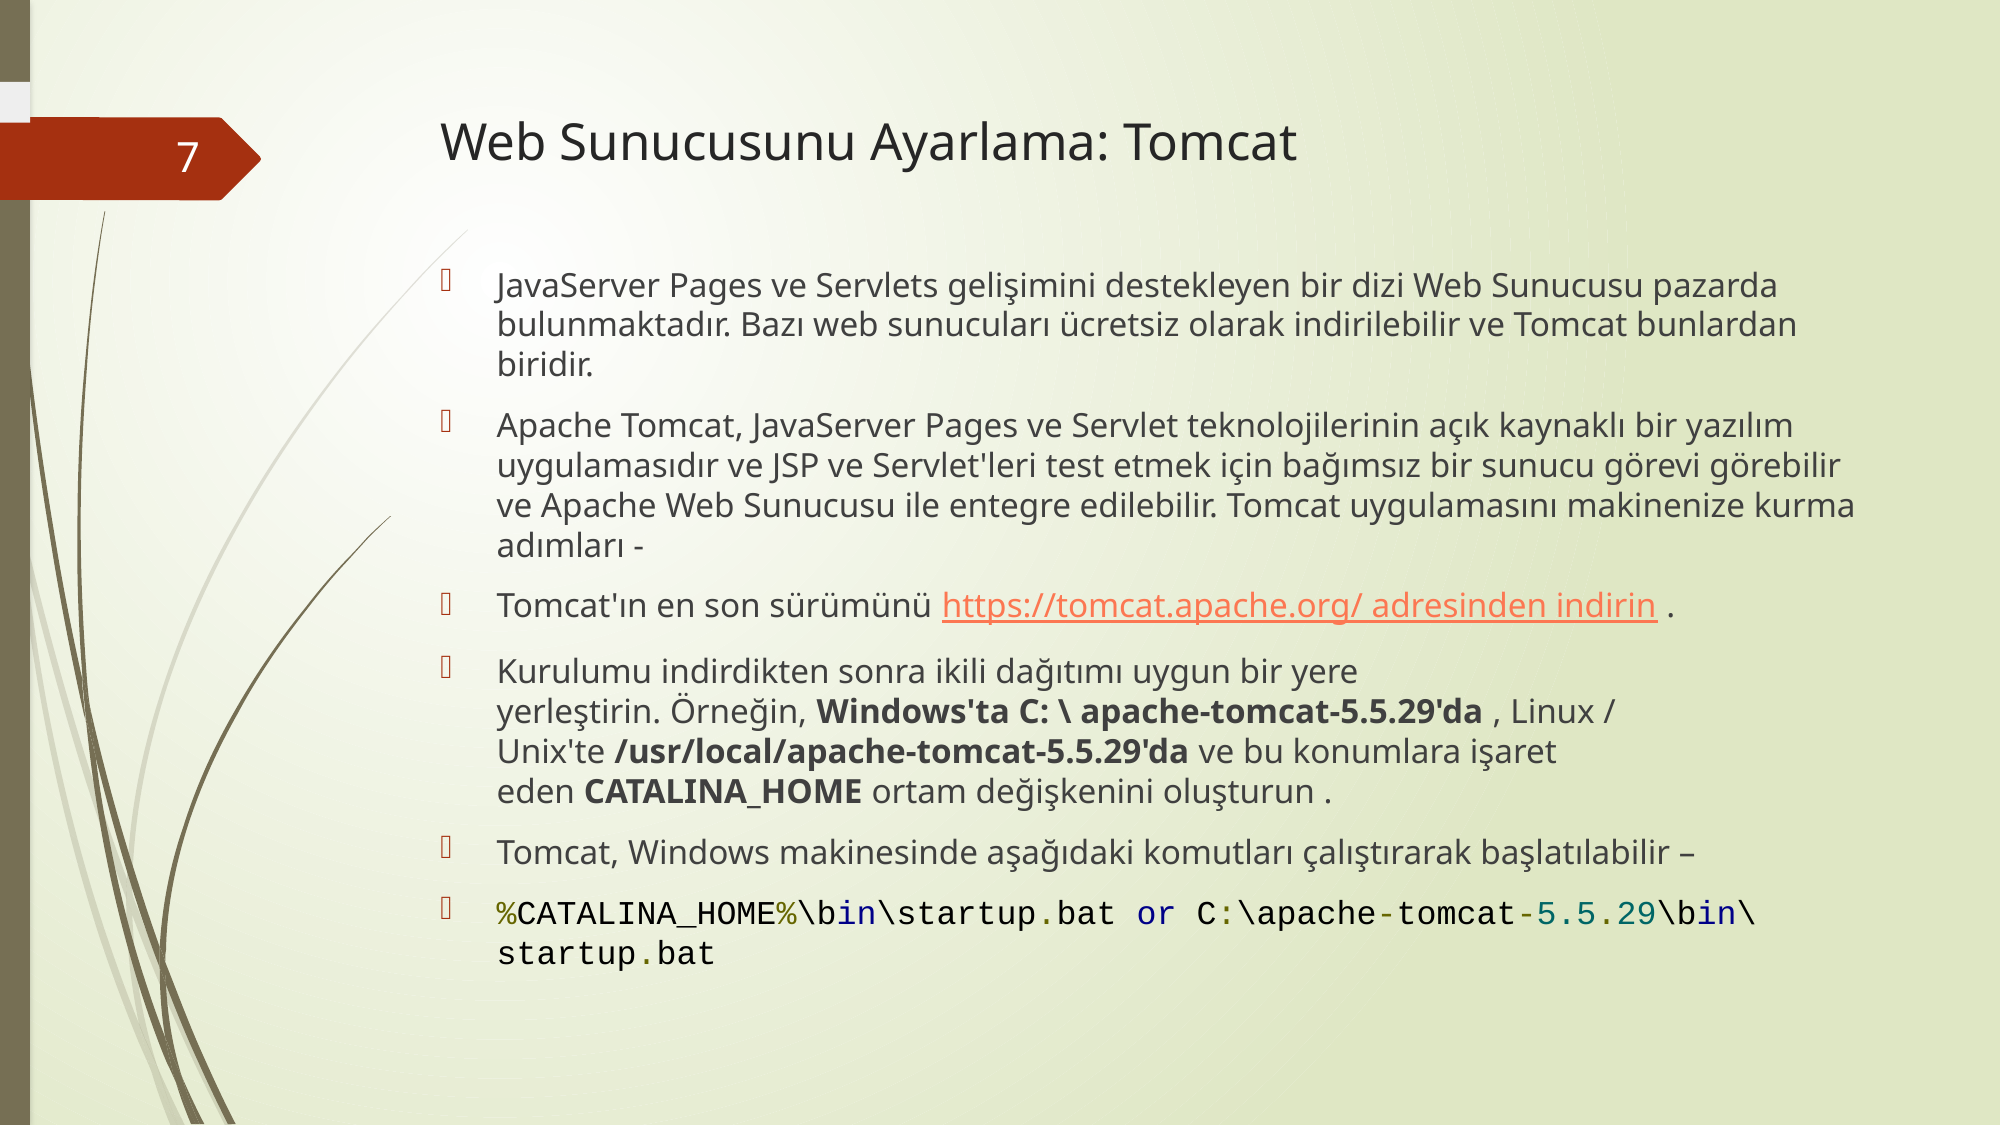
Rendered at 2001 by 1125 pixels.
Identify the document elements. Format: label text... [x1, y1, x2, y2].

title Web Sunucusunu Ayarlama: Tomcat [425, 102, 1888, 240]
slide_number 7 [87, 129, 216, 190]
list JavaServer Pages ve Servlets gelişimini destekleyen bir dizi Web Sunucusu pazarda bulunmaktadır. Bazı web sunucuları ücretsiz olarak indirilebilir ve Tomcat bunlardan biridir. Apache Tomcat, JavaServer Pages ve Servlet teknolojilerinin açık kaynaklı bir yazılım uygulamasıdır ve JSP ve Servlet'leri test etmek için bağımsız bir sunucu görevi görebilir ve Apache Web Sunucusu ile entegre edilebilir. Tomcat uygulamasını makinenize kurma adımları - Tomcat'ın en son sürümünü https://tomcat.apache.org/ adresinden indirin . Kurulumu indirdikten sonra ikili dağıtımı uygun bir yere yerleştirin. Örneğin, Windows'ta C: \ apache-tomcat-5.5.29'da , Linux / Unix'te /usr/local/apache-tomcat-5.5.29'da ve bu konumlara işaret eden CATALINA_HOME ortam değişkenini oluşturun . Tomcat, Windows makinesinde aşağıdaki komutları çalıştırarak başlatılabilir – %CATALINA_HOME%\bin\startup.bat or C:\apache-tomcat-5.5.29\bin\startup.bat [425, 256, 1888, 1089]
text_box [0, 81, 31, 123]
